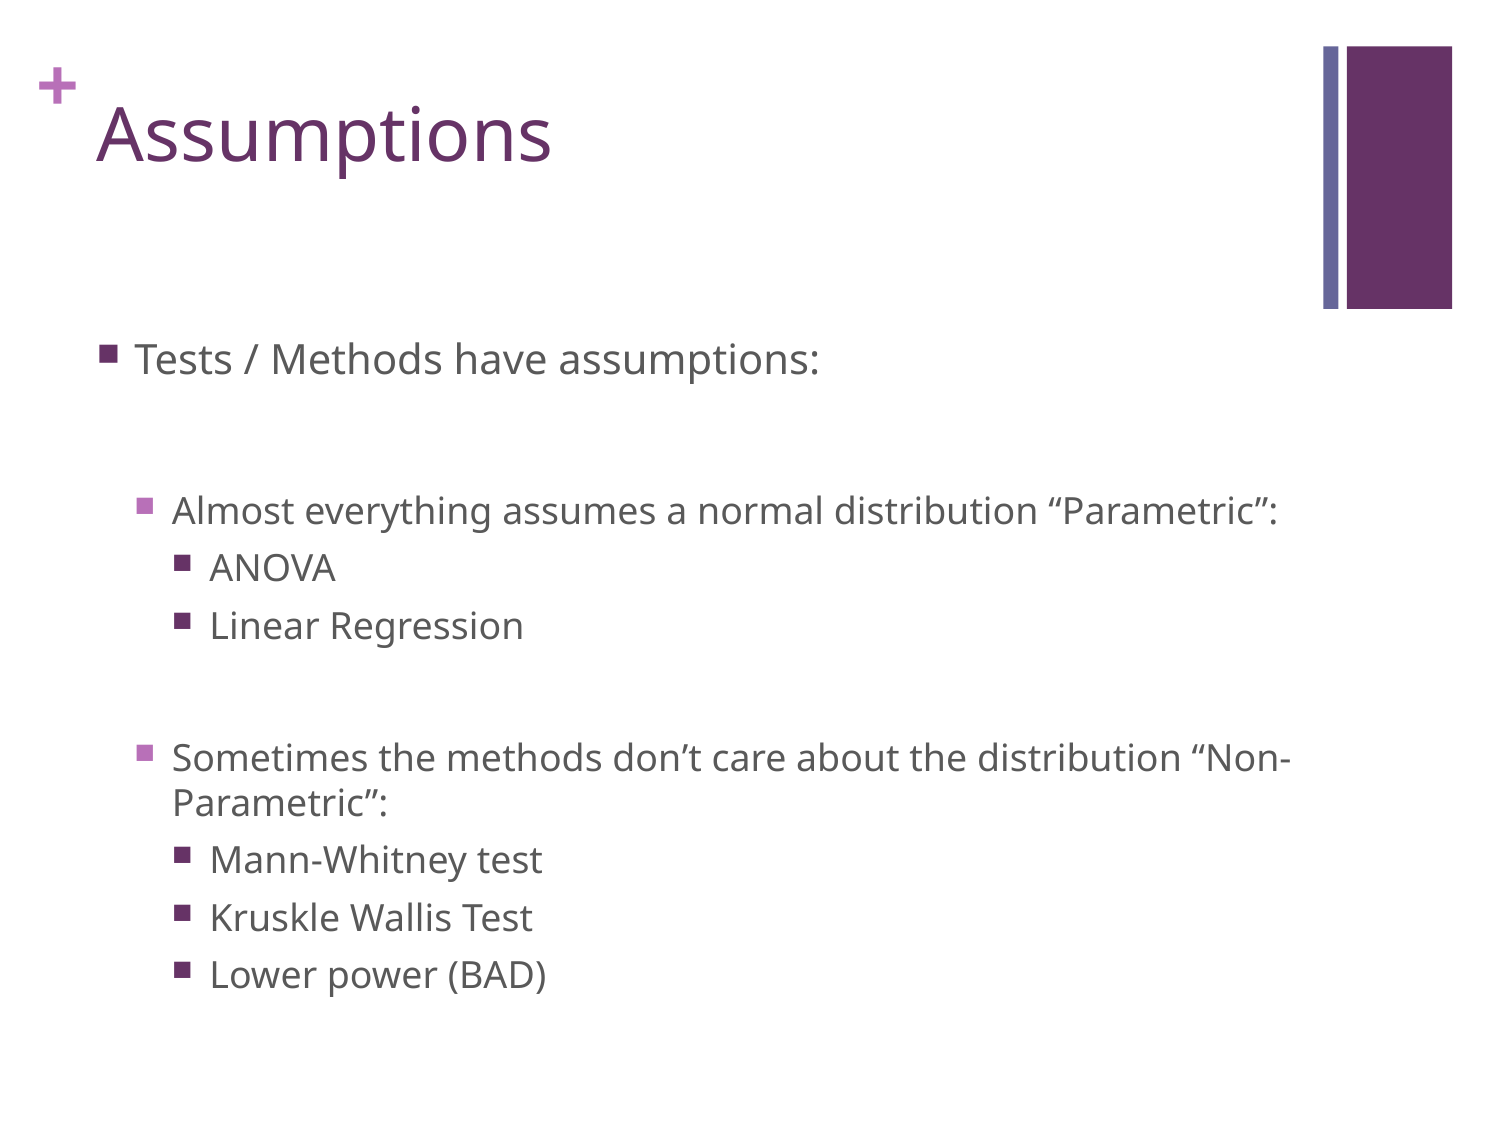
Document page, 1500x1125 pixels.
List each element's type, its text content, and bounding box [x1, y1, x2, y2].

list Tests / Methods have assumptions: Almost everything assumes a normal distribution “Parametric”: ANOVA Linear Regression Sometimes the methods don’t care about the distribution “Non-Parametric”: Mann-Whitney test Kruskle Wallis Test Lower power (BAD) [81, 324, 1322, 1005]
title Assumptions [81, 79, 1322, 263]
